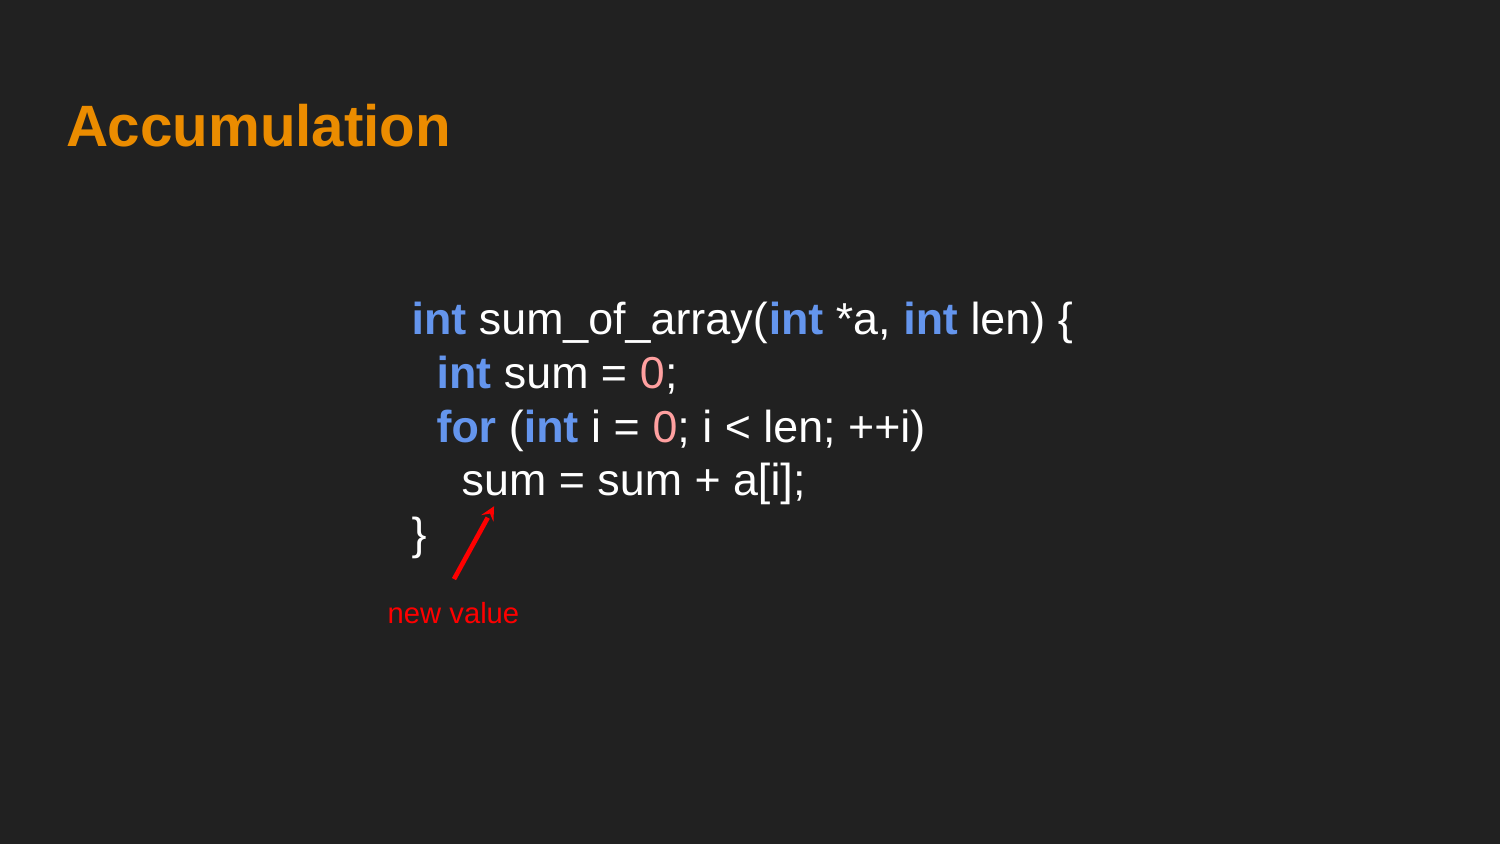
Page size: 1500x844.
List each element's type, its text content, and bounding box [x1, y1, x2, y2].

title Accumulation [51, 72, 1449, 167]
text_box int sum_of_array(int *a, int len) { int sum = 0; for (int i = 0; i < len; ++i) sum = sum + a[i]; } [396, 274, 1104, 569]
text_box new value [372, 579, 536, 661]
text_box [453, 506, 495, 580]
